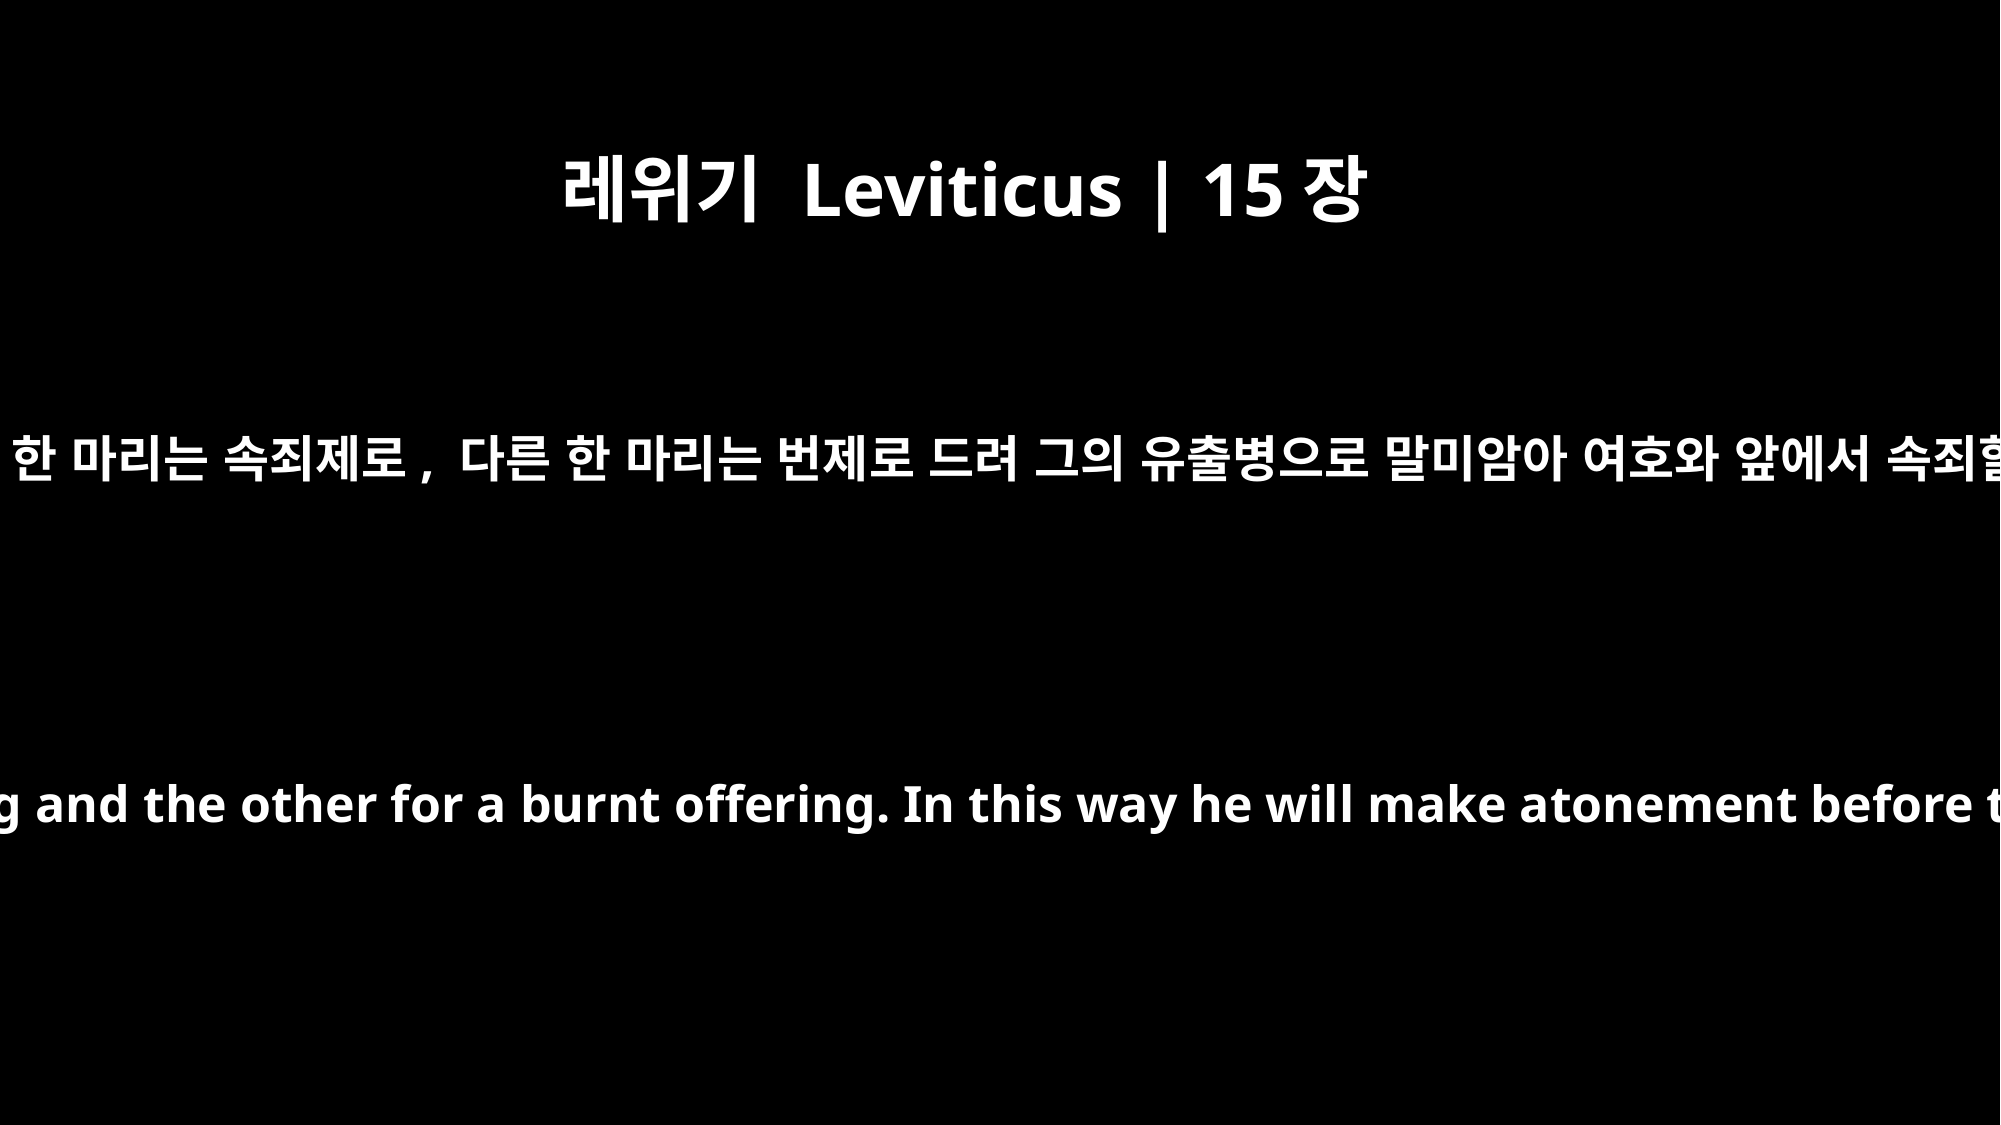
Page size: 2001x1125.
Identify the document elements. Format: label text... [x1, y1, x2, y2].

text_box 레위기 Leviticus | 15장 [546, 136, 1386, 239]
text_box The priest is to sacrifice them, the one for a sin offering and the other for a burnt offering. In this way he will make atonement before the LORD for the man because of his discharge. [0, 764, 2000, 840]
text_box 15 제사장은 그 한 마리는 속죄제로, 다른 한 마리는 번제로 드려 그의 유출병으로 말미암아 여호와 앞에서 속죄할지니라 [0, 359, 2000, 495]
